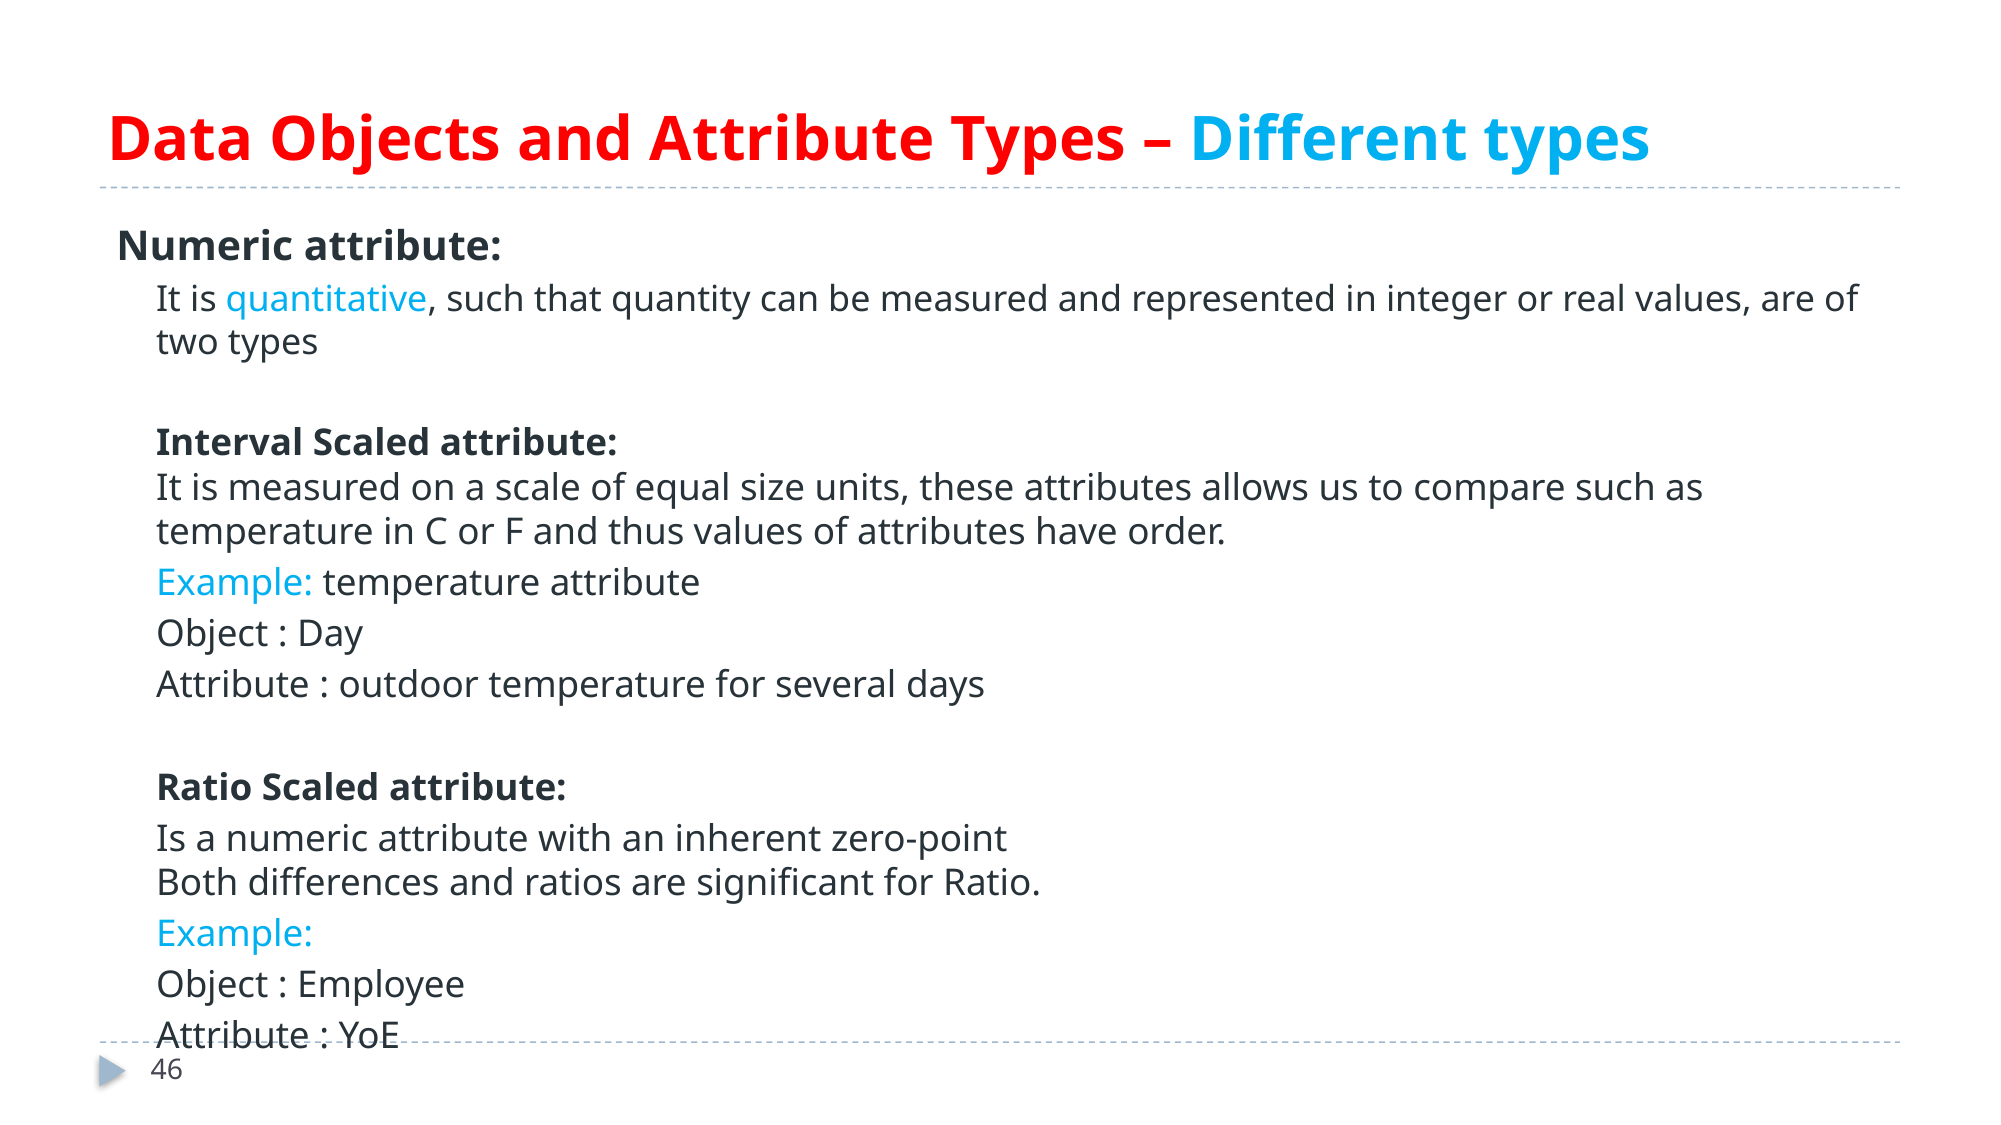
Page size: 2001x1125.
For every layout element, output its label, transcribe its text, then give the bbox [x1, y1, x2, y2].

title Data Objects and Attribute Types – Different types [90, 90, 1891, 182]
slide_number 46 [133, 1073, 568, 1103]
list Numeric attribute: It is quantitative, such that quantity can be measured and represented in integer or real values, are of two types Interval Scaled attribute: It is measured on a scale of equal size units, these attributes allows us to compare such as temperature in C or F and thus values of attributes have order. Example: temperature attribute Object : Day Attribute : outdoor temperature for several days Ratio Scaled attribute: Is a numeric attribute with an inherent zero-point Both differences and ratios are significant for Ratio. Example: Object : Employee Attribute : YoE [99, 211, 1900, 1073]
